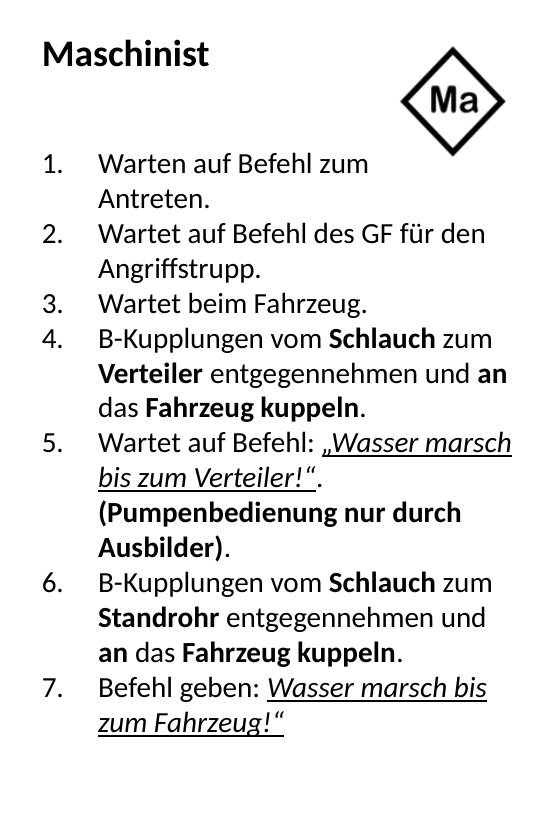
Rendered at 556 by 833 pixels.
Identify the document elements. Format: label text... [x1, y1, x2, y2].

text_box Maschinist Warten auf Befehl zum Antreten. Wartet auf Befehl des GF für den Angriffstrupp. Wartet beim Fahrzeug. B-Kupplungen vom Schlauch zum Verteiler entgegennehmen und an das Fahrzeug kuppeln. Wartet auf Befehl: „Wasser marsch bis zum Verteiler!“. (Pumpenbedienung nur durch Ausbilder). B-Kupplungen vom Schlauch zum Standrohr entgegennehmen und an das Fahrzeug kuppeln. Befehl geben: Wasser marsch bis zum Fahrzeug!“ [27, 21, 528, 746]
picture [396, 44, 510, 160]
